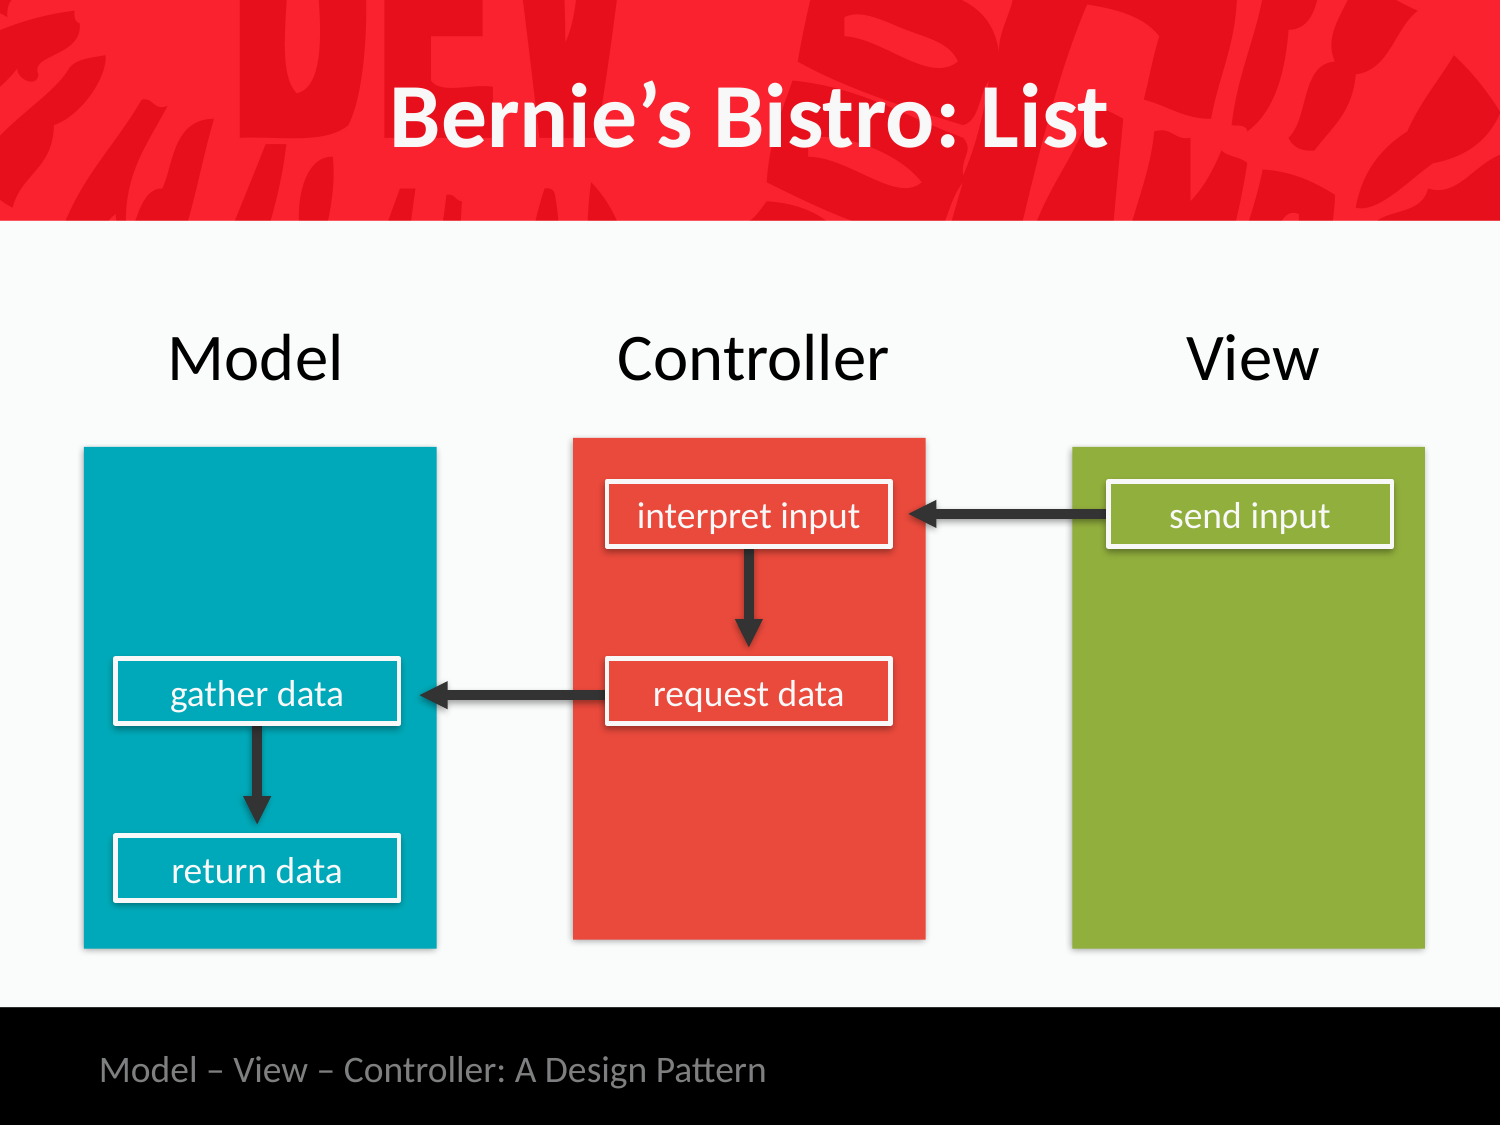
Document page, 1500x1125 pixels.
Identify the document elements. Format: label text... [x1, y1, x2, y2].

text_box [1071, 446, 1426, 949]
text_box View [1072, 305, 1434, 401]
text_box [572, 437, 926, 940]
picture [0, 0, 1500, 1125]
text_box Model [75, 305, 437, 401]
text_box interpret input [606, 481, 891, 547]
text_box Controller [573, 305, 935, 401]
text_box return data [114, 835, 400, 901]
text_box request data [606, 658, 891, 724]
text_box send input [1107, 481, 1393, 547]
text_box [83, 446, 437, 949]
text_box gather data [114, 658, 400, 724]
title Bernie’s Bistro: List [75, 17, 1425, 205]
footer Model – View – Controller: A Design Pattern [83, 1038, 1434, 1098]
